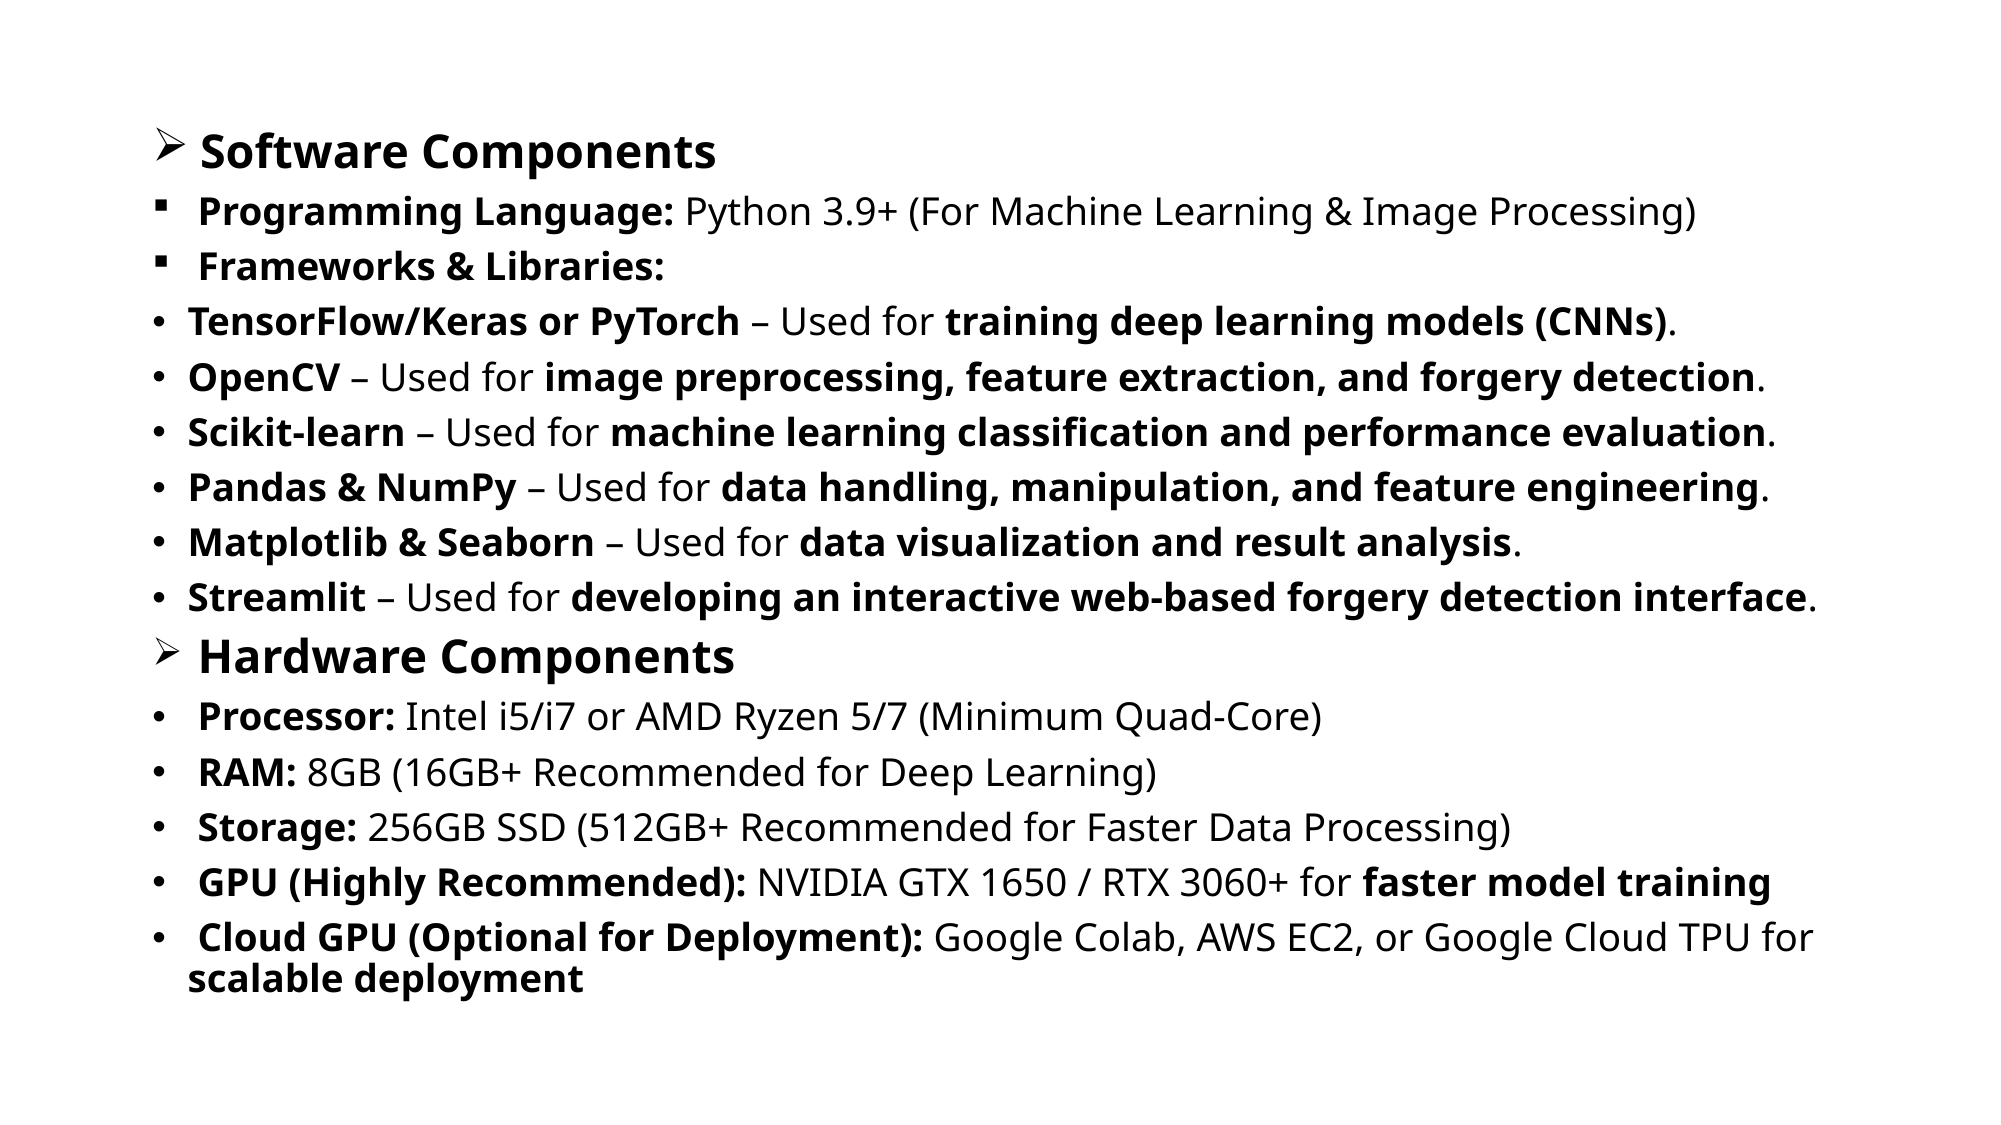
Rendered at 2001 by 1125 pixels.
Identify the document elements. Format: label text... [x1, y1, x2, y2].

list Software Components Programming Language: Python 3.9+ (For Machine Learning & Image Processing) Frameworks & Libraries: TensorFlow/Keras or PyTorch – Used for training deep learning models (CNNs). OpenCV – Used for image preprocessing, feature extraction, and forgery detection. Scikit-learn – Used for machine learning classification and performance evaluation. Pandas & NumPy – Used for data handling, manipulation, and feature engineering. Matplotlib & Seaborn – Used for data visualization and result analysis. Streamlit – Used for developing an interactive web-based forgery detection interface. Hardware Components Processor: Intel i5/i7 or AMD Ryzen 5/7 (Minimum Quad-Core) RAM: 8GB (16GB+ Recommended for Deep Learning) Storage: 256GB SSD (512GB+ Recommended for Faster Data Processing) GPU (Highly Recommended): NVIDIA GTX 1650 / RTX 3060+ for faster model training Cloud GPU (Optional for Deployment): Google Colab, AWS EC2, or Google Cloud TPU for scalable deployment [137, 120, 1863, 1014]
